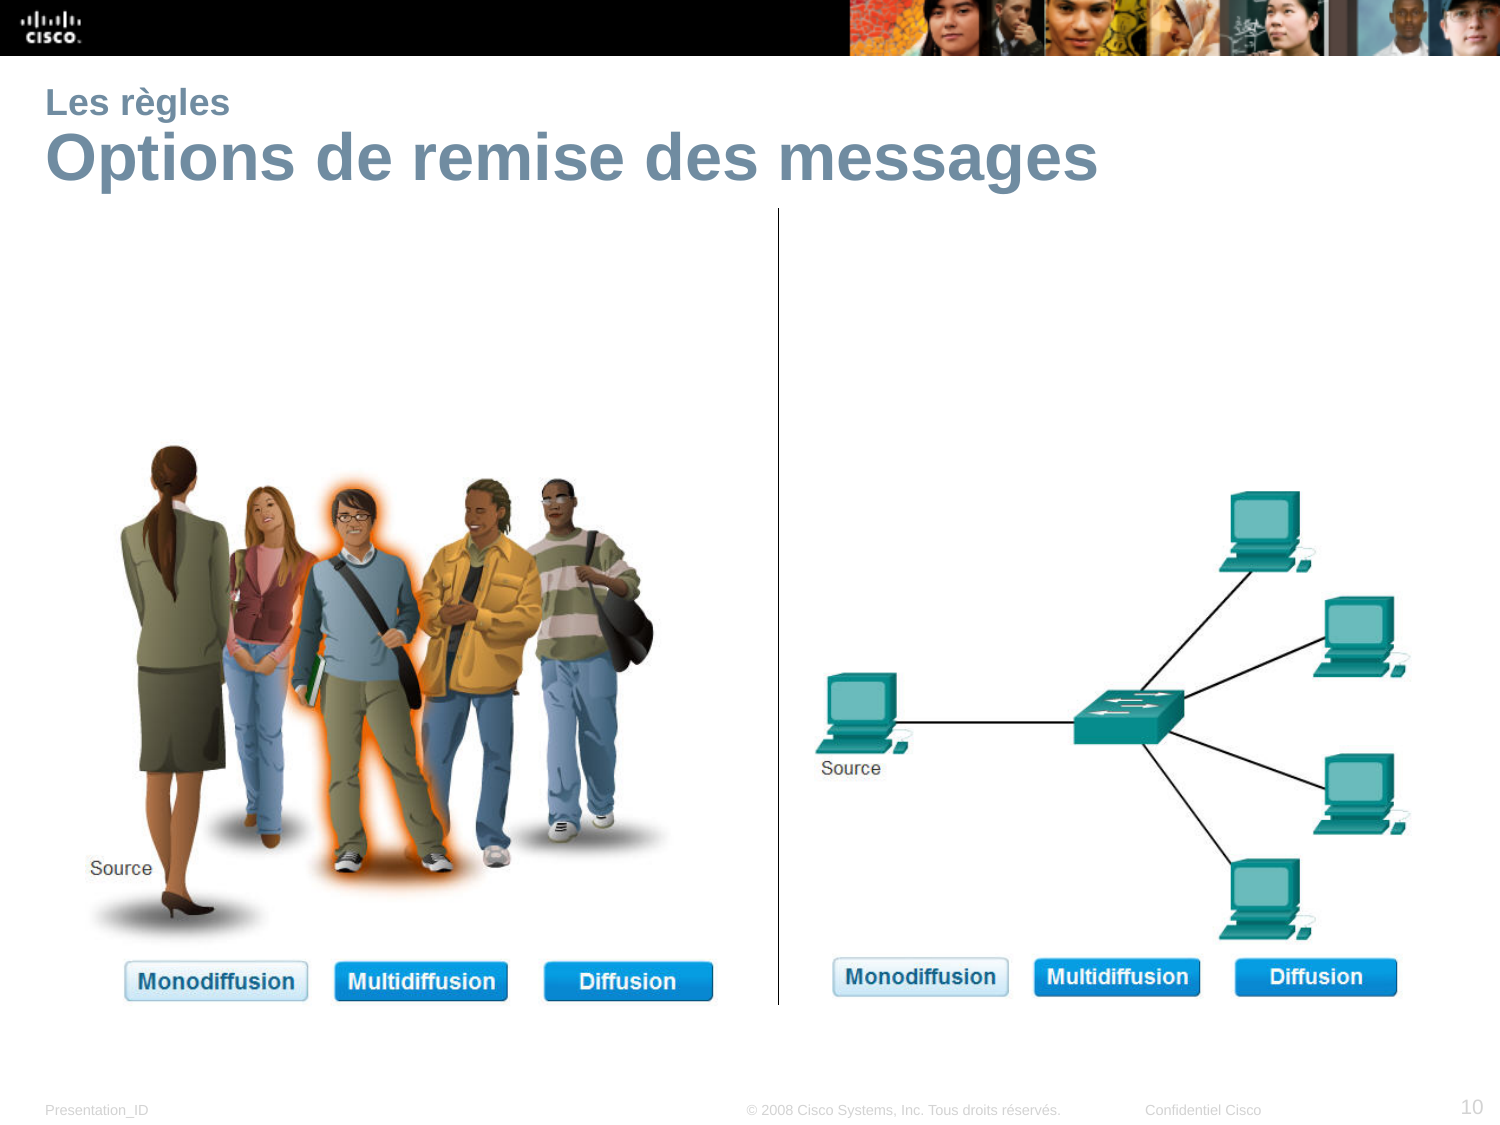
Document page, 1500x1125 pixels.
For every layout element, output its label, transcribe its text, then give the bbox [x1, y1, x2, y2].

picture [38, 382, 751, 1019]
picture [778, 446, 1438, 1007]
picture [0, 0, 1500, 56]
title Les règles Options de remise des messages [31, 64, 1471, 203]
